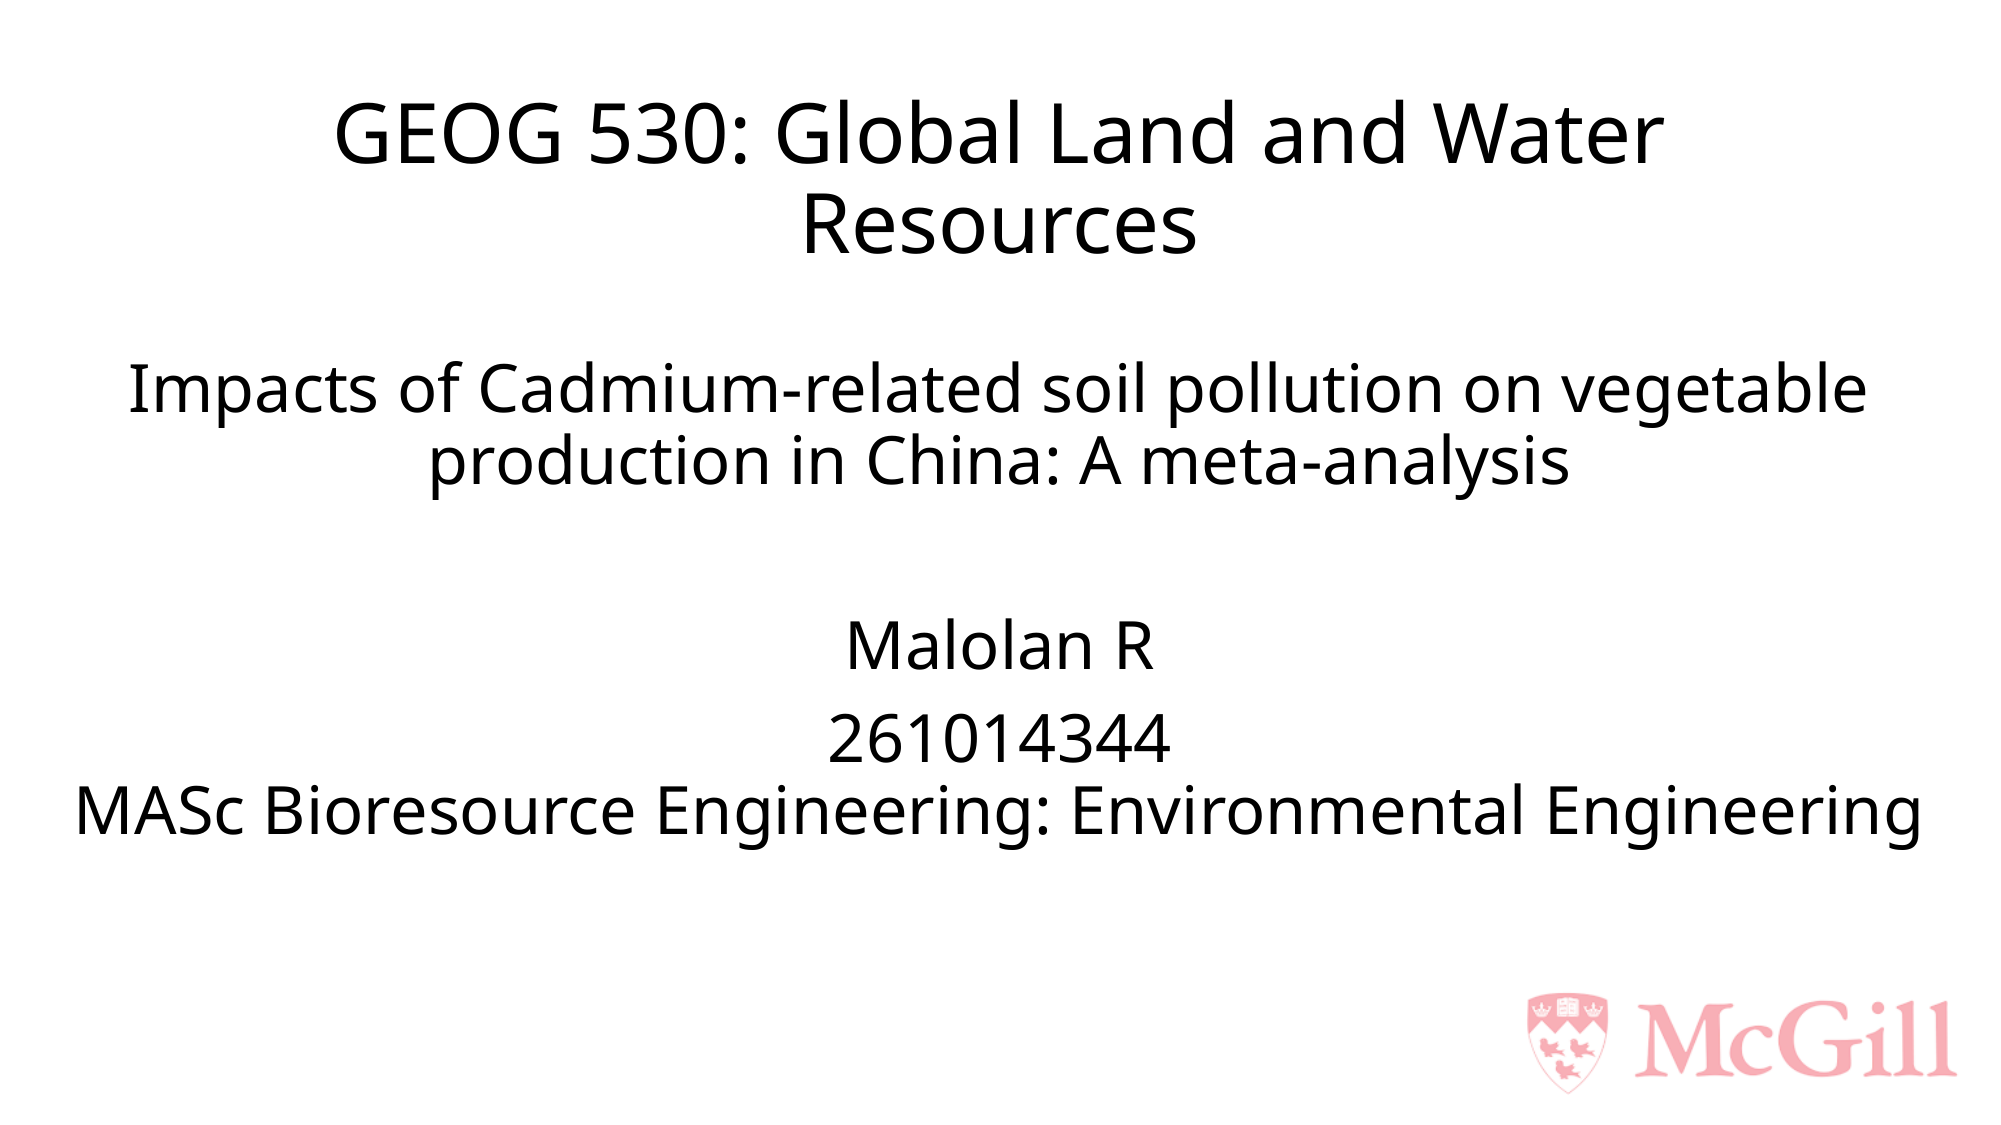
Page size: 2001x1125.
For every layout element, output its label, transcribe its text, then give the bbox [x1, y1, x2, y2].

picture [1487, 958, 2000, 1125]
subtitle Impacts of Cadmium-related soil pollution on vegetable production in China: A meta-analysis Malolan R 261014344 MASc Bioresource Engineering: Environmental Engineering [0, 246, 2000, 1096]
title GEOG 530: Global Land and Water Resources [249, 154, 1750, 246]
